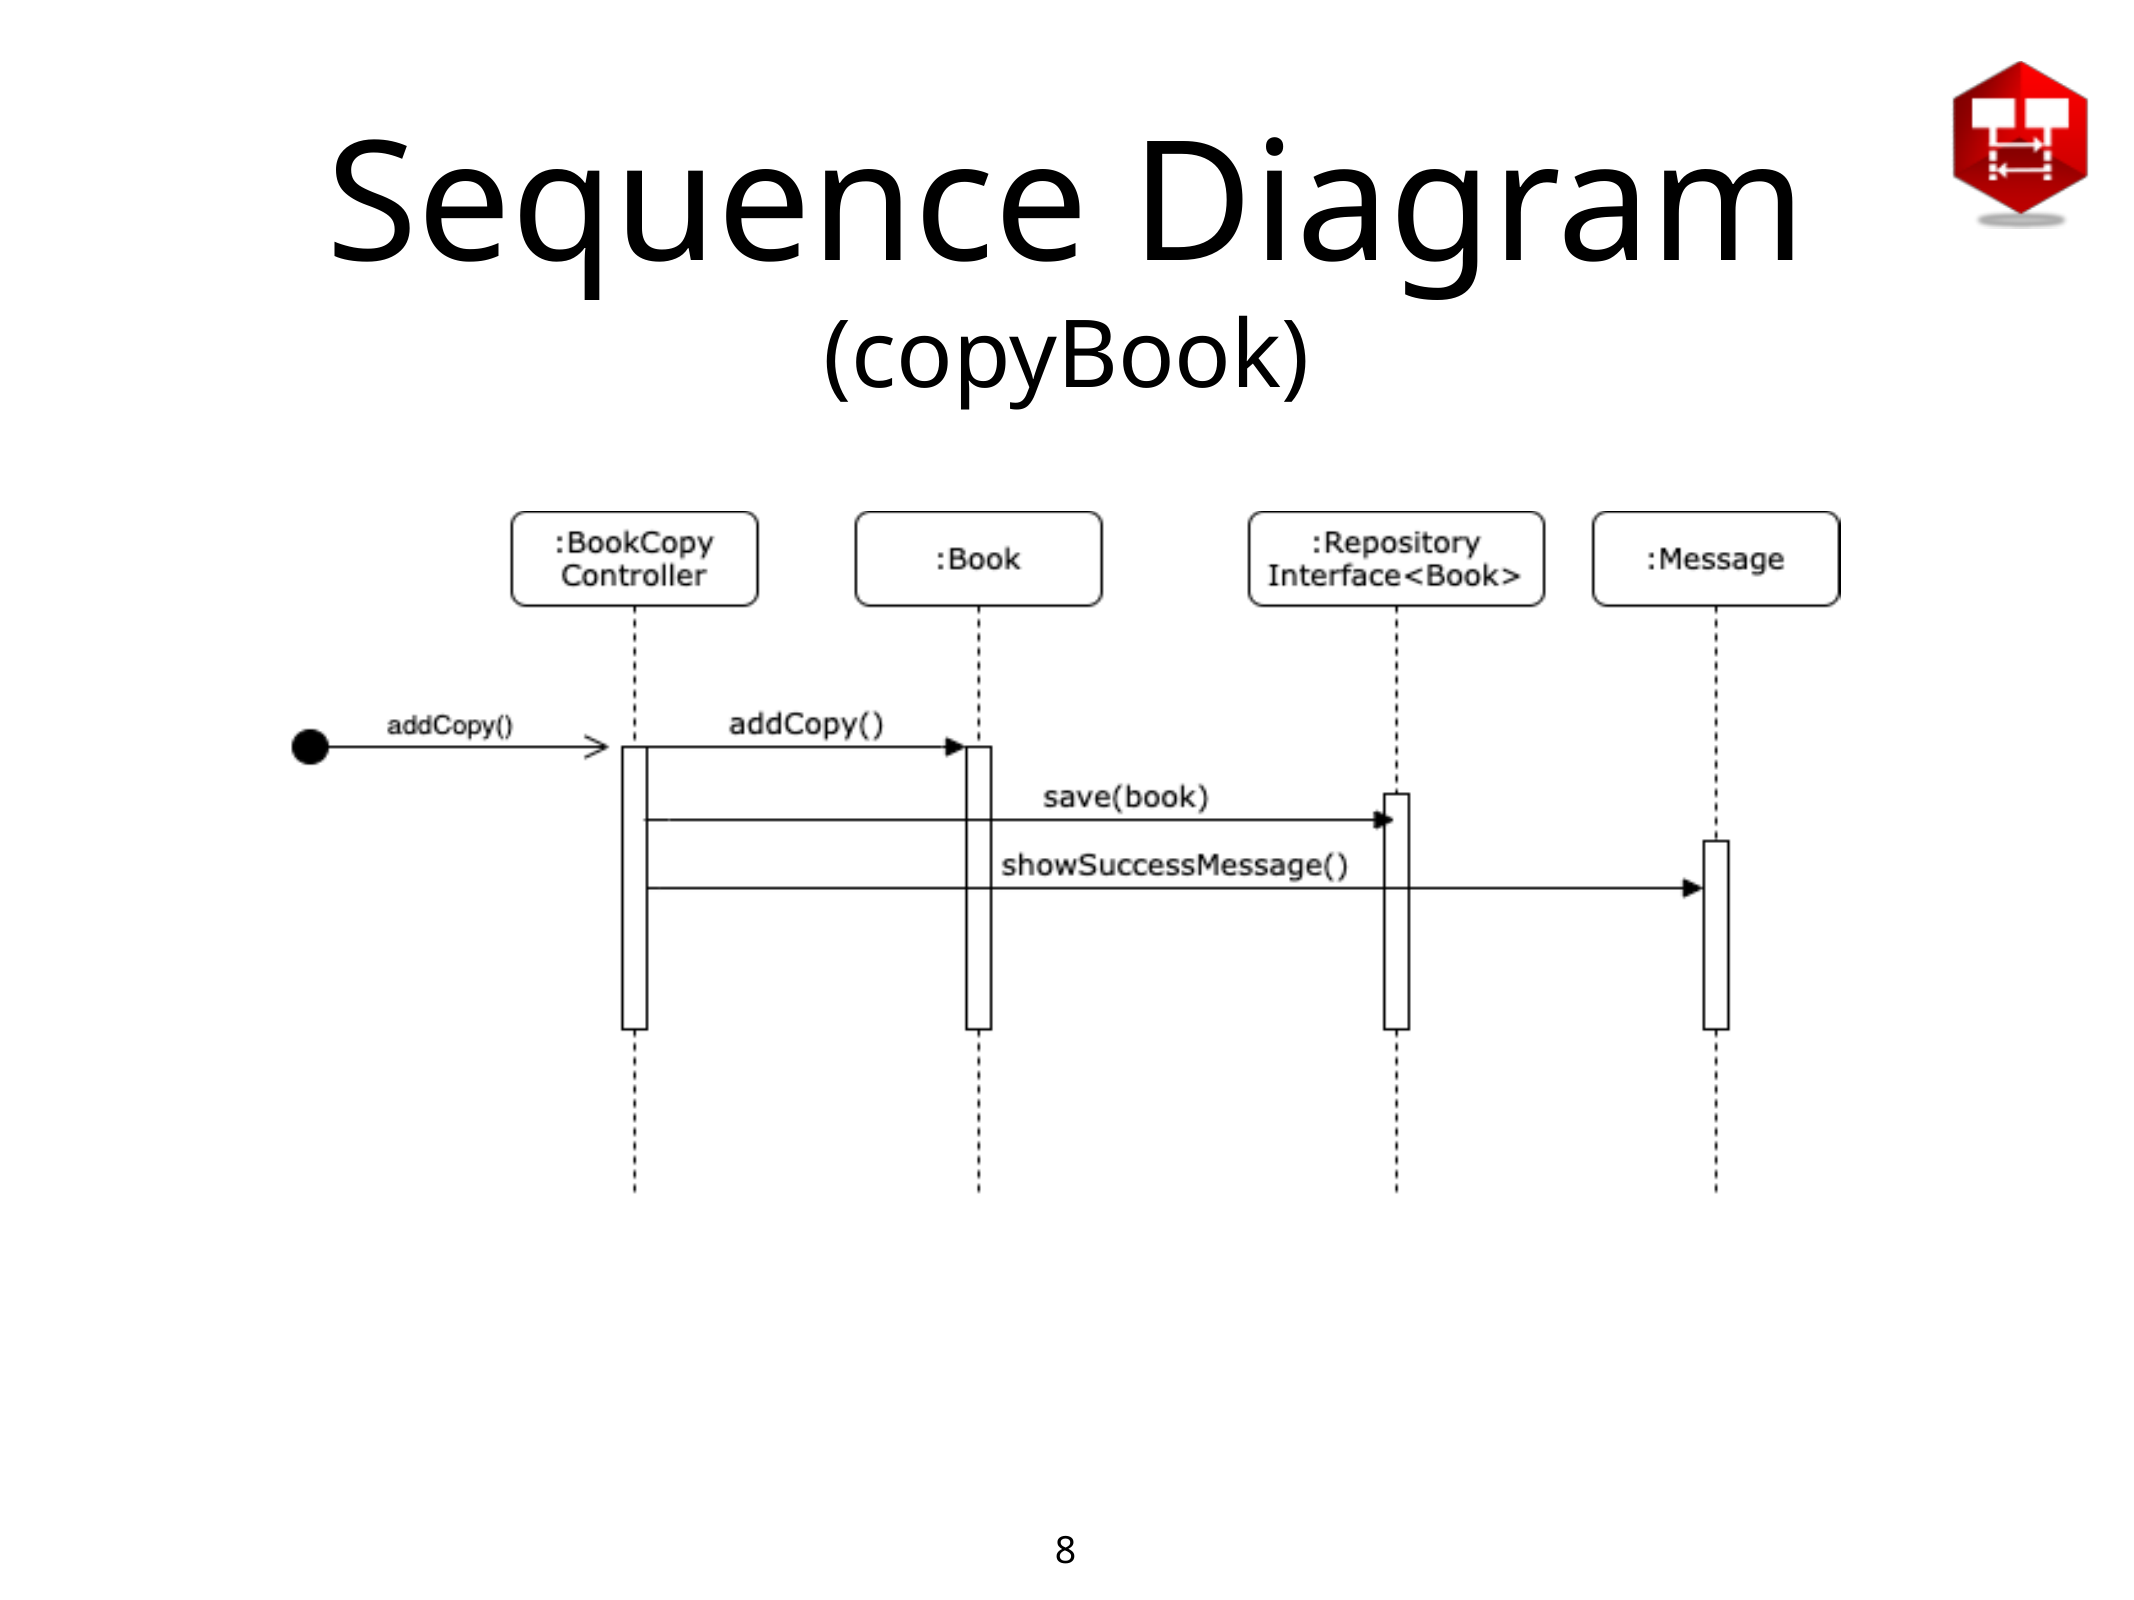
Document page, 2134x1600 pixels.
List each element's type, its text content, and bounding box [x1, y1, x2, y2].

slide_number 8 [1045, 1517, 1086, 1581]
picture [1937, 61, 2105, 229]
picture [267, 511, 1841, 1196]
title Sequence Diagram (copyBook) [155, 72, 1978, 428]
